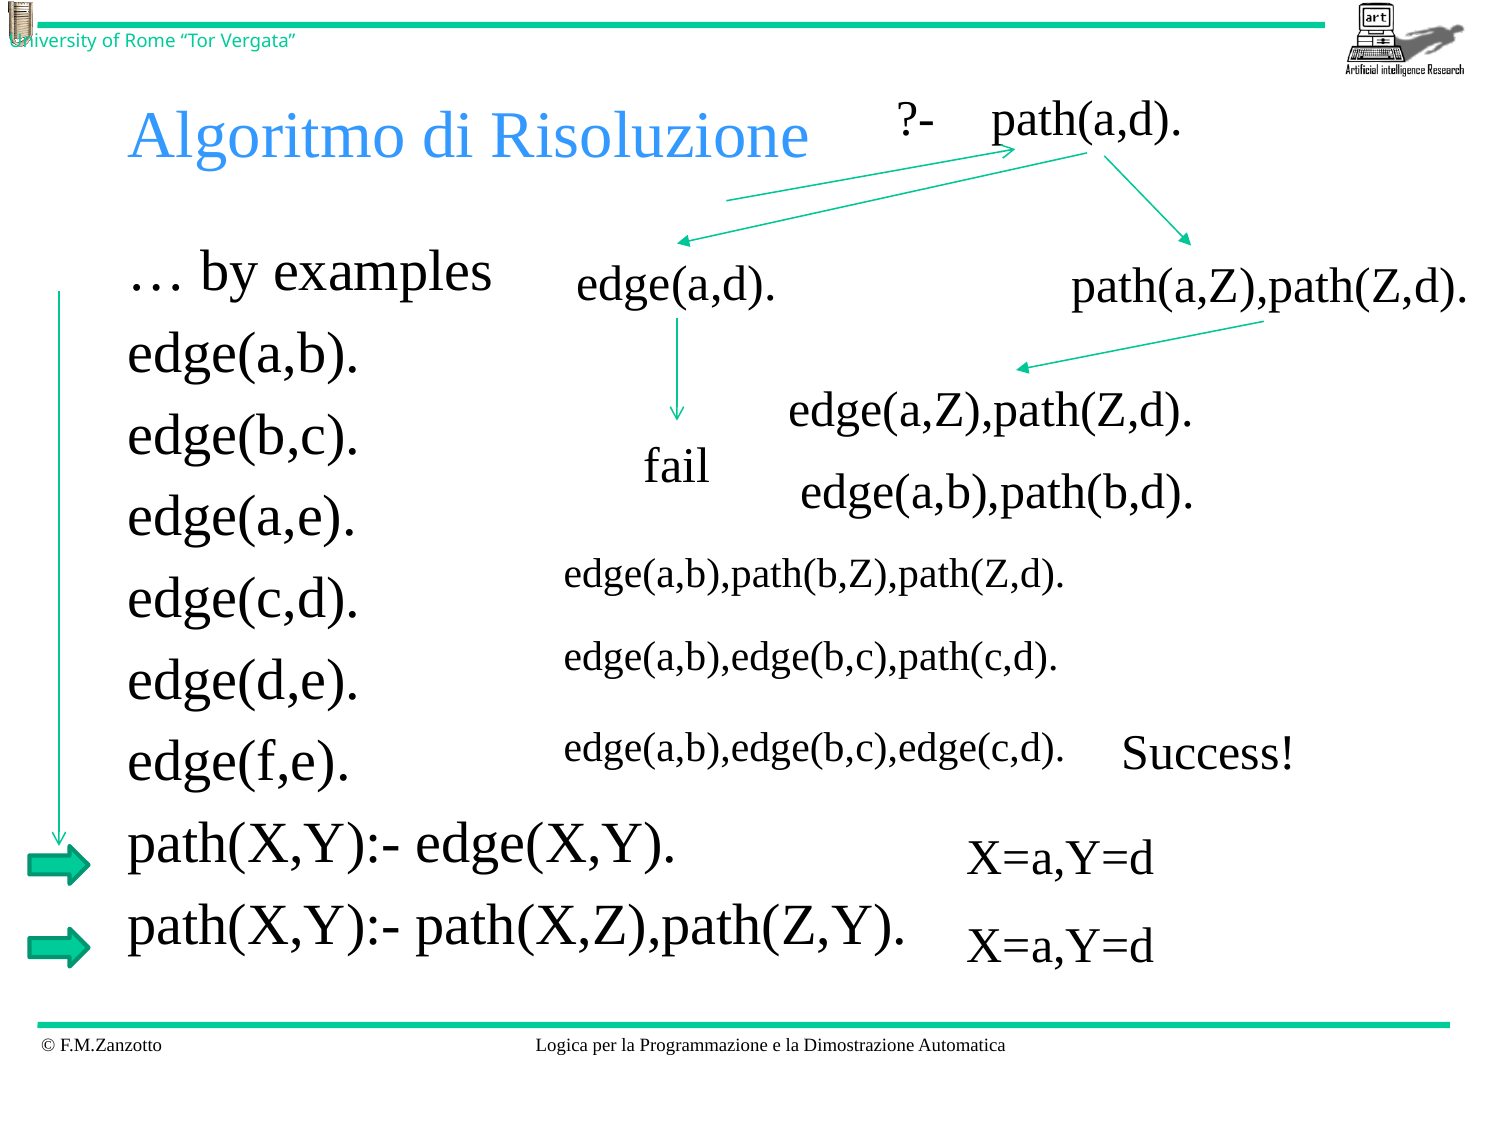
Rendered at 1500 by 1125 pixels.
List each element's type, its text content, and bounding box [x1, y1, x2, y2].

text_box path(a,d). [976, 78, 1198, 153]
text_box X=a,Y=d [952, 905, 1176, 980]
text_box Success! [1106, 712, 1312, 787]
text_box path(a,Z),path(Z,d). [1056, 245, 1500, 321]
picture [4, 0, 38, 50]
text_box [1015, 321, 1265, 371]
text_box fail [628, 425, 726, 500]
text_box edge(a,b),edge(b,c),path(c,d). [548, 621, 1170, 687]
text_box [27, 926, 91, 969]
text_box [726, 148, 1016, 201]
picture [1337, 0, 1475, 77]
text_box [1104, 155, 1192, 246]
text_box edge(a,d). [561, 243, 792, 319]
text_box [676, 153, 1088, 244]
list … by examples edge(a,b). edge(b,c). edge(a,e). edge(c,d). edge(d,e). edge(f,e). path(X,Y):- edge(X,Y). path(X,Y):- path(X,Z),path(Z,Y). [112, 224, 1388, 1001]
text_box edge(a,b),path(b,d). [785, 451, 1247, 527]
text_box edge(a,b),path(b,Z),path(Z,d). [548, 538, 1170, 604]
text_box X=a,Y=d [952, 817, 1176, 893]
text_box [27, 844, 91, 886]
text_box edge(a,b),edge(b,c),edge(c,d). [548, 712, 1106, 777]
text_box edge(a,Z),path(Z,d). [773, 368, 1235, 444]
text_box ?- [881, 78, 951, 147]
title Algoritmo di Risoluzione [112, 74, 1388, 188]
